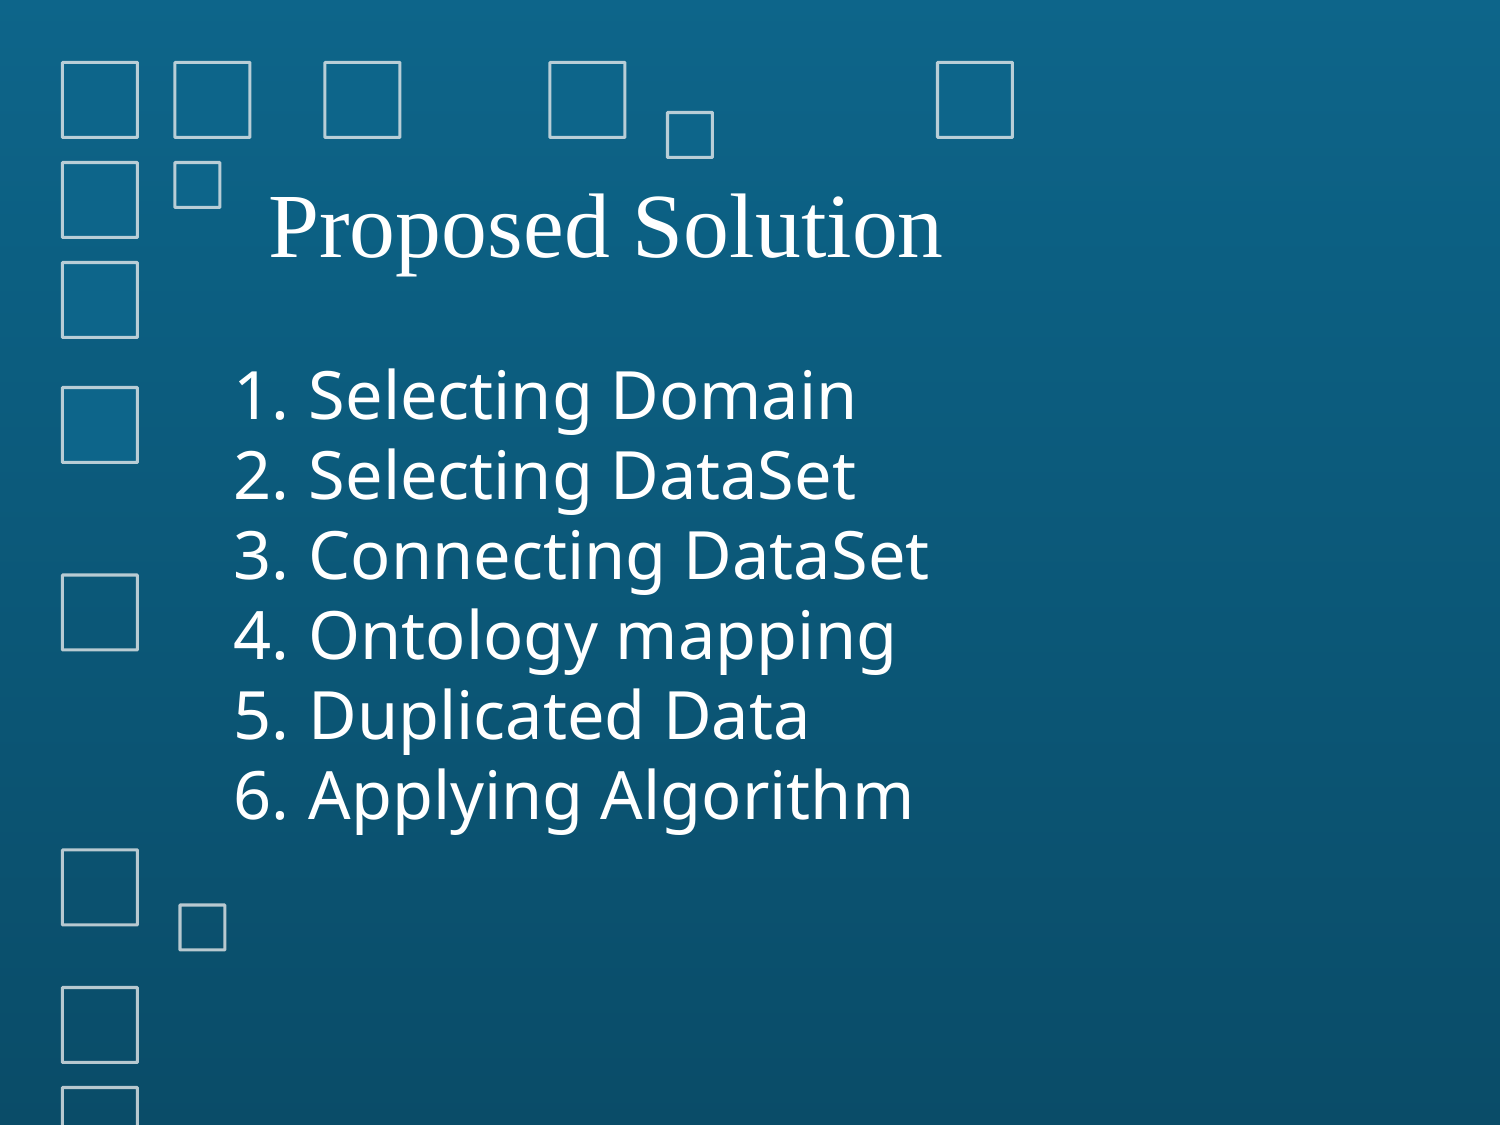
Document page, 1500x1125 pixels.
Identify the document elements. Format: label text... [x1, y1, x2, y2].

text_box Selecting Domain Selecting DataSet Connecting DataSet Ontology mapping Duplicated Data Applying Algorithm [218, 338, 1116, 827]
text_box Proposed Solution [253, 158, 1019, 284]
